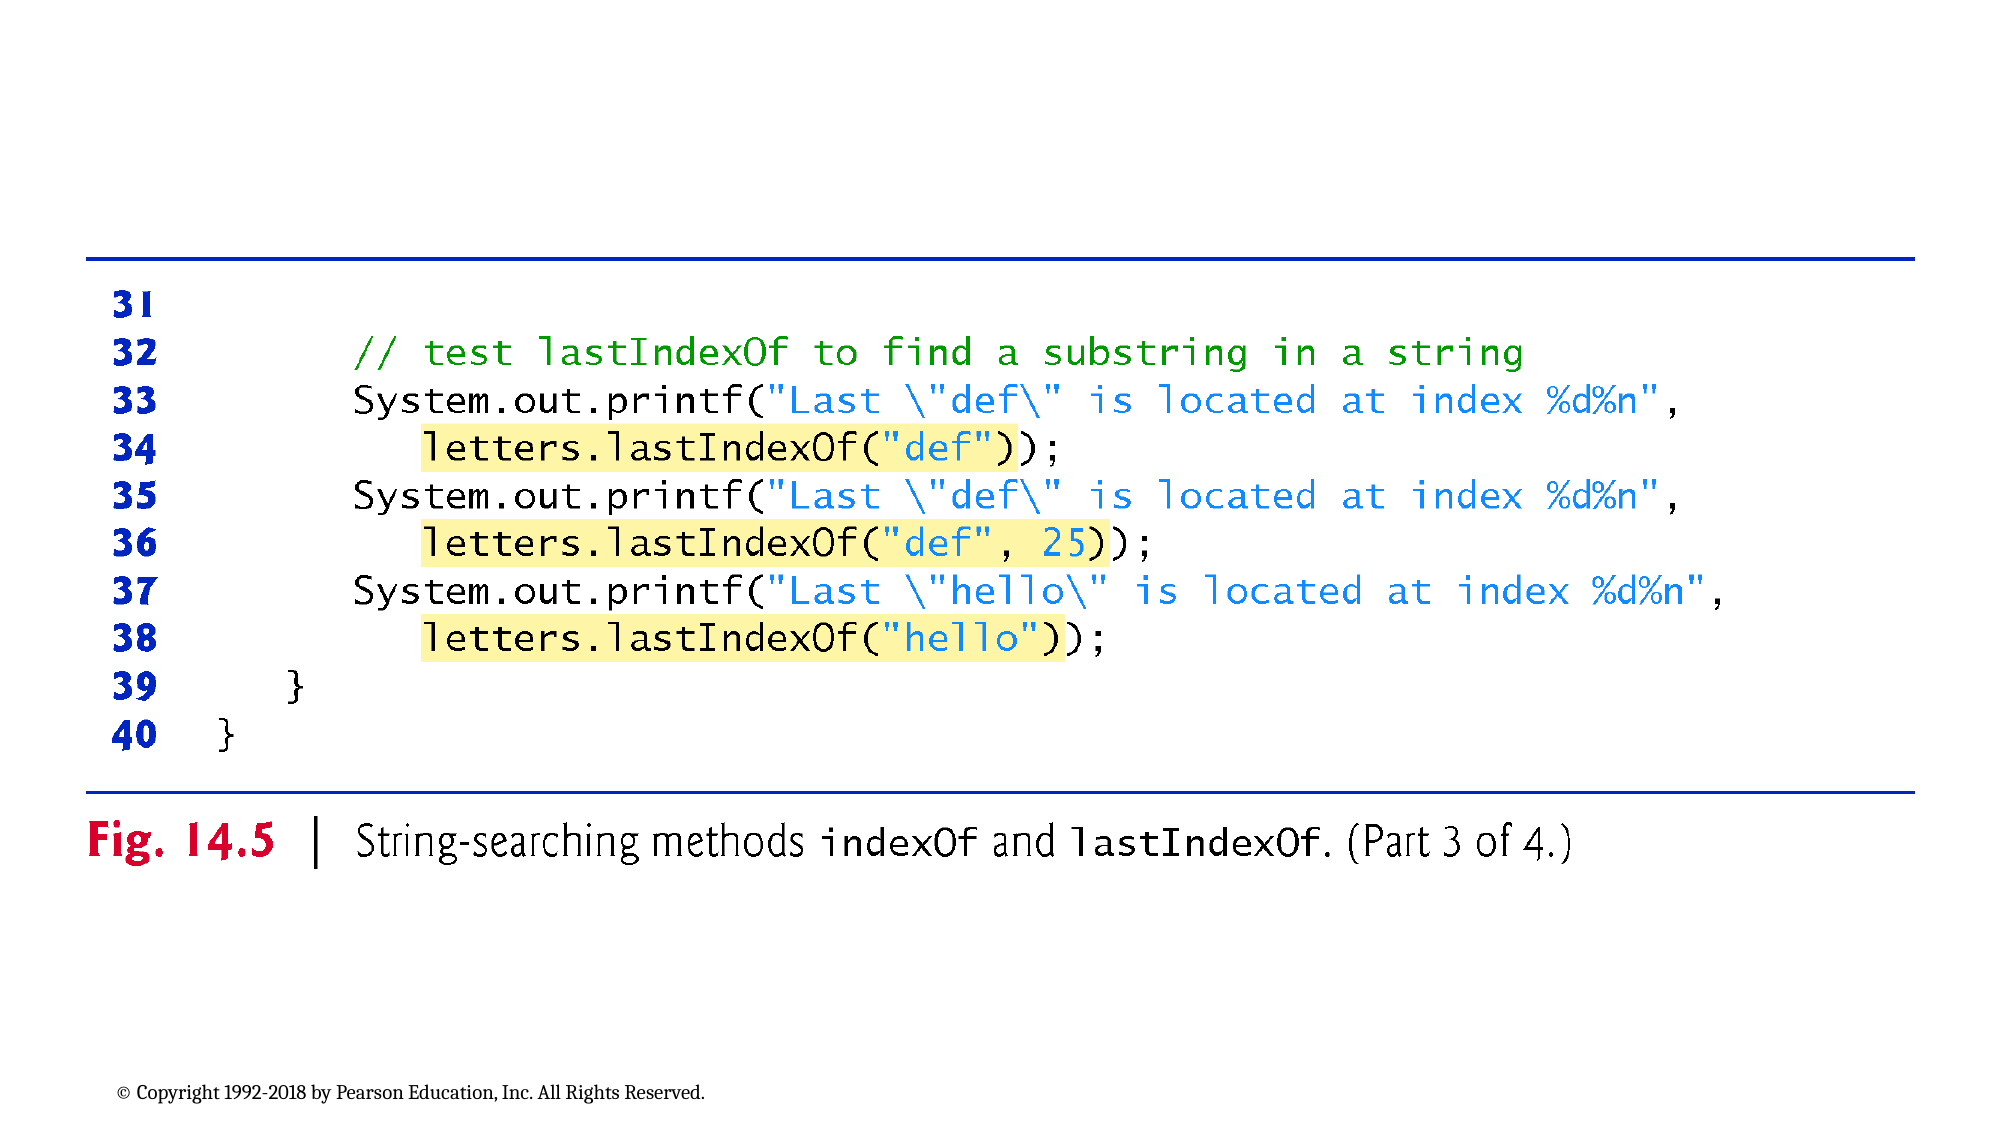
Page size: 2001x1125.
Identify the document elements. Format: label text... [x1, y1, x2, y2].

footer © Copyright 1992-2018 by Pearson Education, Inc. All Rights Reserved. [99, 1051, 1473, 1112]
picture [0, 171, 2000, 954]
